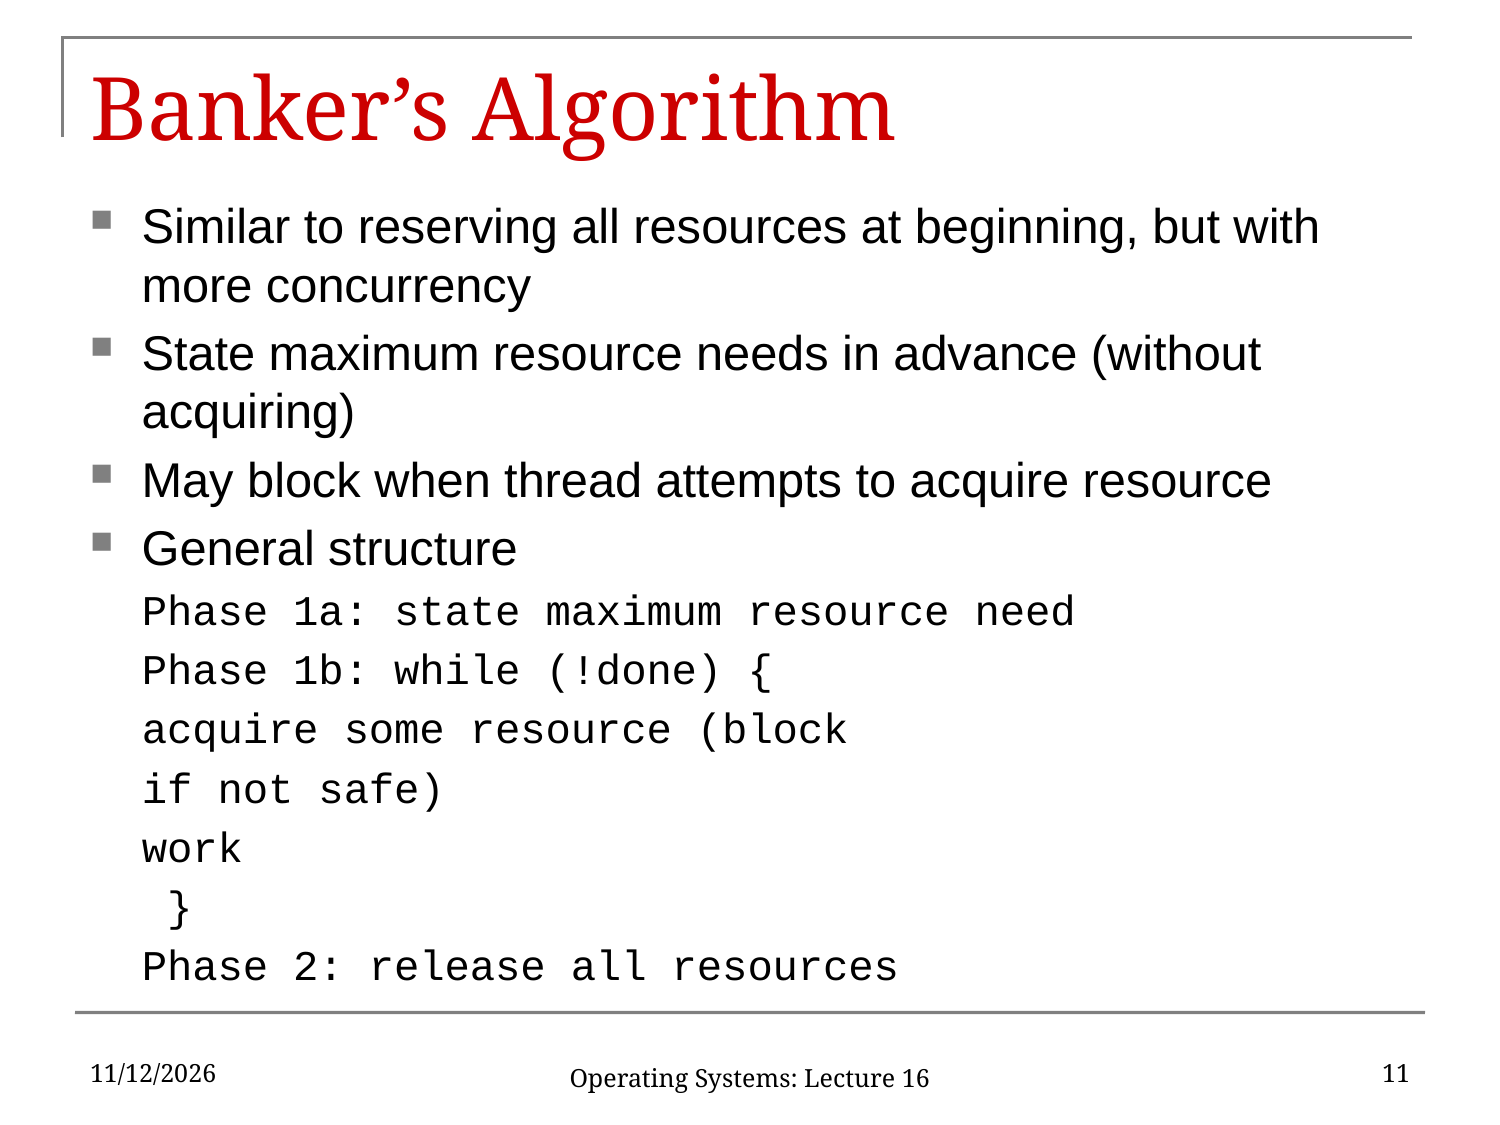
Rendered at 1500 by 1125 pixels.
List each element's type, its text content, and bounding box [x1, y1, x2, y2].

list Similar to reserving all resources at beginning, but with more concurrency State maximum resource needs in advance (without acquiring) May block when thread attempts to acquire resource General structure Phase 1a: state maximum resource need Phase 1b: while (!done) { acquire some resource (block if not safe) work } Phase 2: release all resources [75, 187, 1425, 1006]
title Banker’s Algorithm [75, 45, 1425, 163]
slide_number 11 [1074, 1023, 1426, 1100]
footer Operating Systems: Lecture 16 [512, 1024, 988, 1101]
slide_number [74, 1023, 426, 1100]
